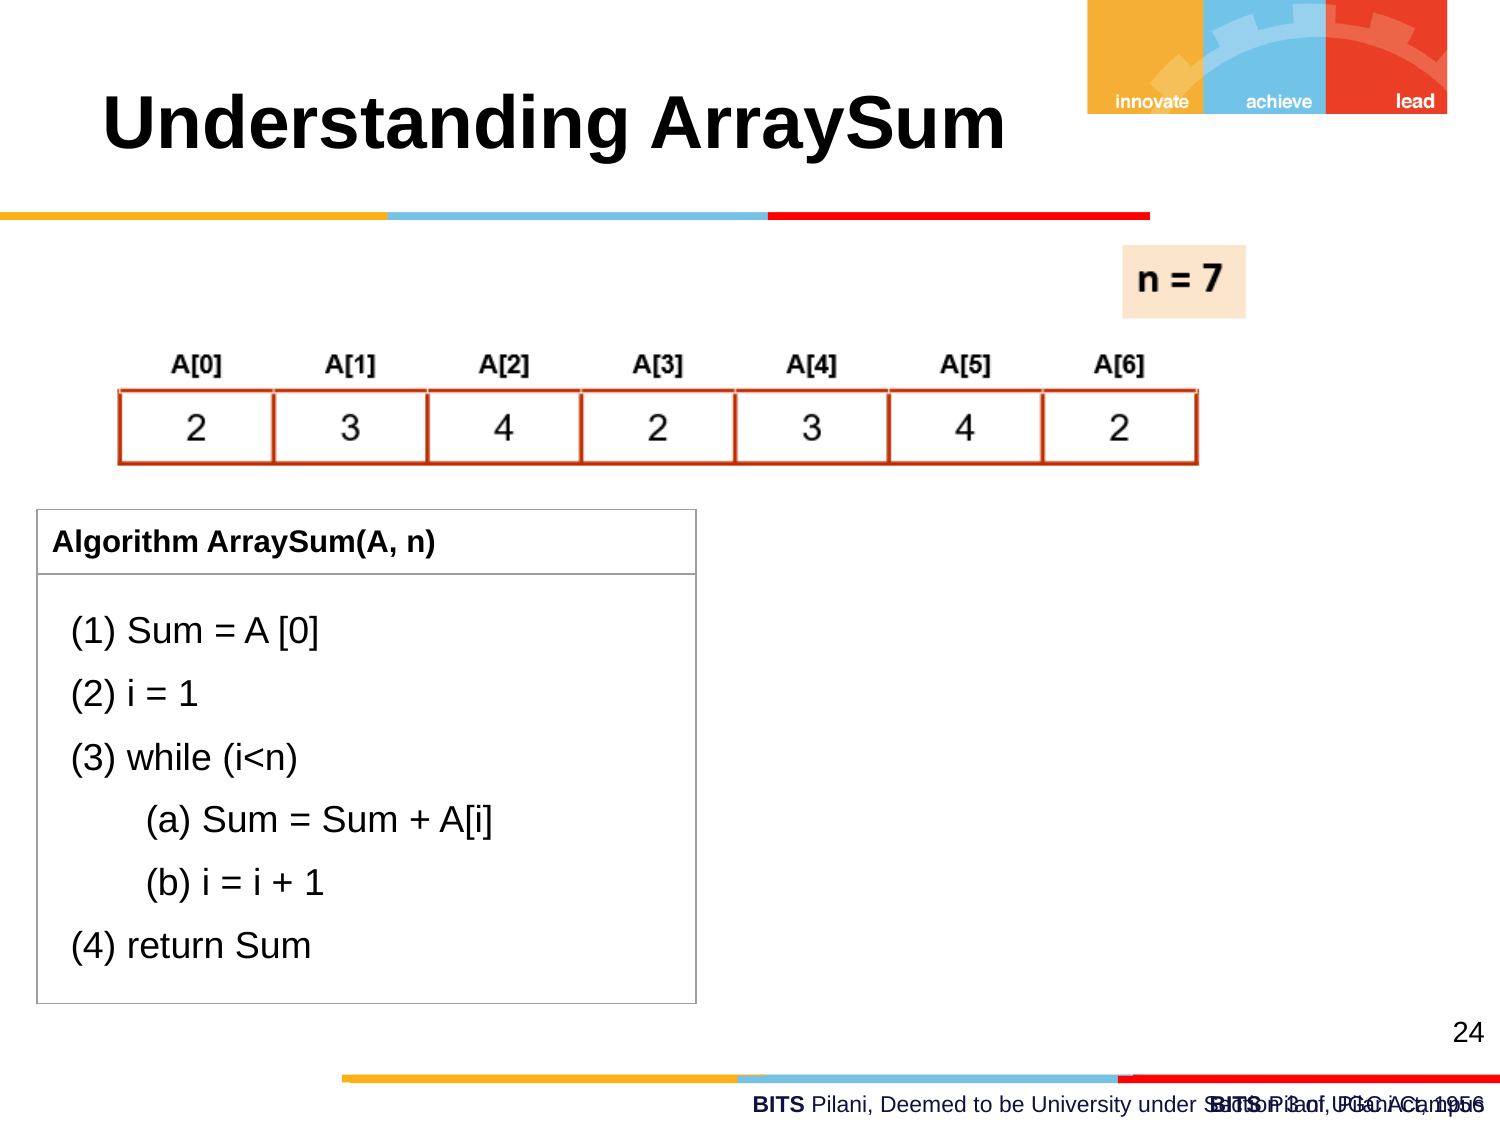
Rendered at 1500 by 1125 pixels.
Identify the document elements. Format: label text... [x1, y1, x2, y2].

picture [1087, 0, 1448, 114]
table_cell Sum = A [0] i = 1 while (i<n) Sum = Sum + A[i] i = i + 1 return Sum [38, 575, 695, 1003]
slide_number 24 [1149, 1000, 1500, 1061]
picture [101, 244, 1290, 477]
table_header Algorithm ArraySum(A, n) [38, 510, 695, 573]
list Understanding ArraySum [50, 24, 1088, 213]
